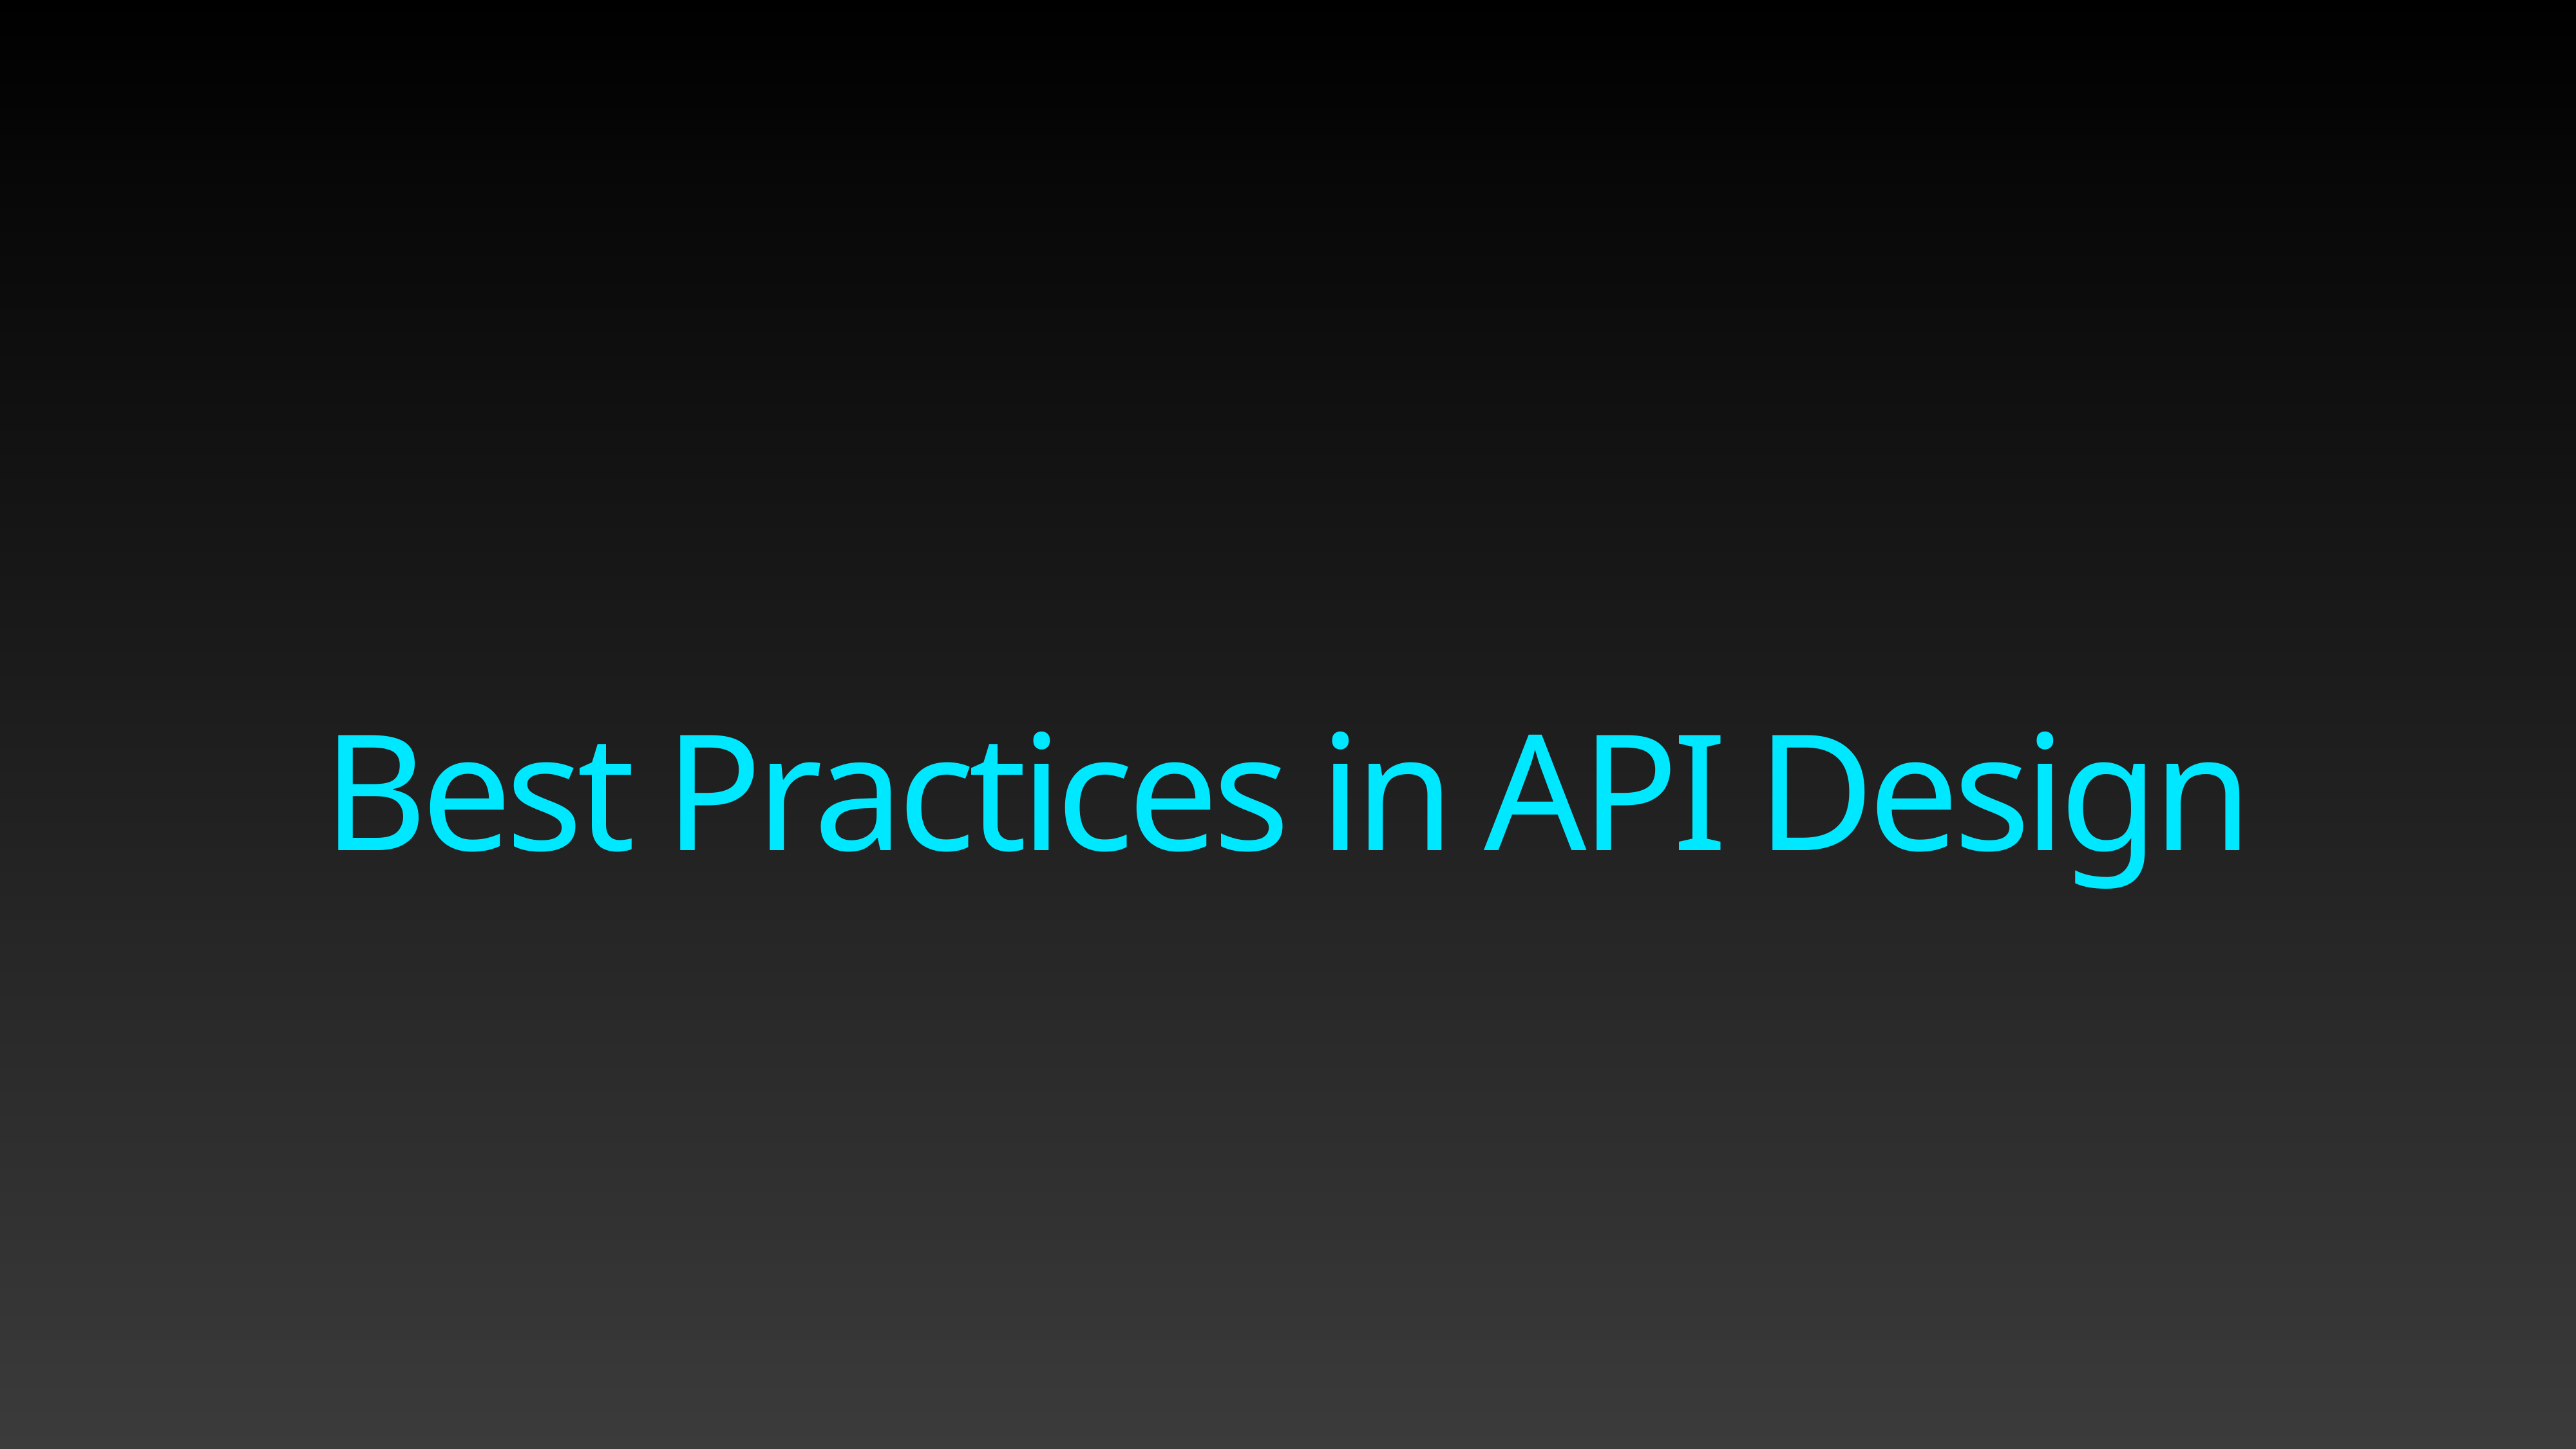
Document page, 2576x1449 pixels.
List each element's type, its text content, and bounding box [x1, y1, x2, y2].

list Best Practices in API Design [133, 412, 2443, 887]
